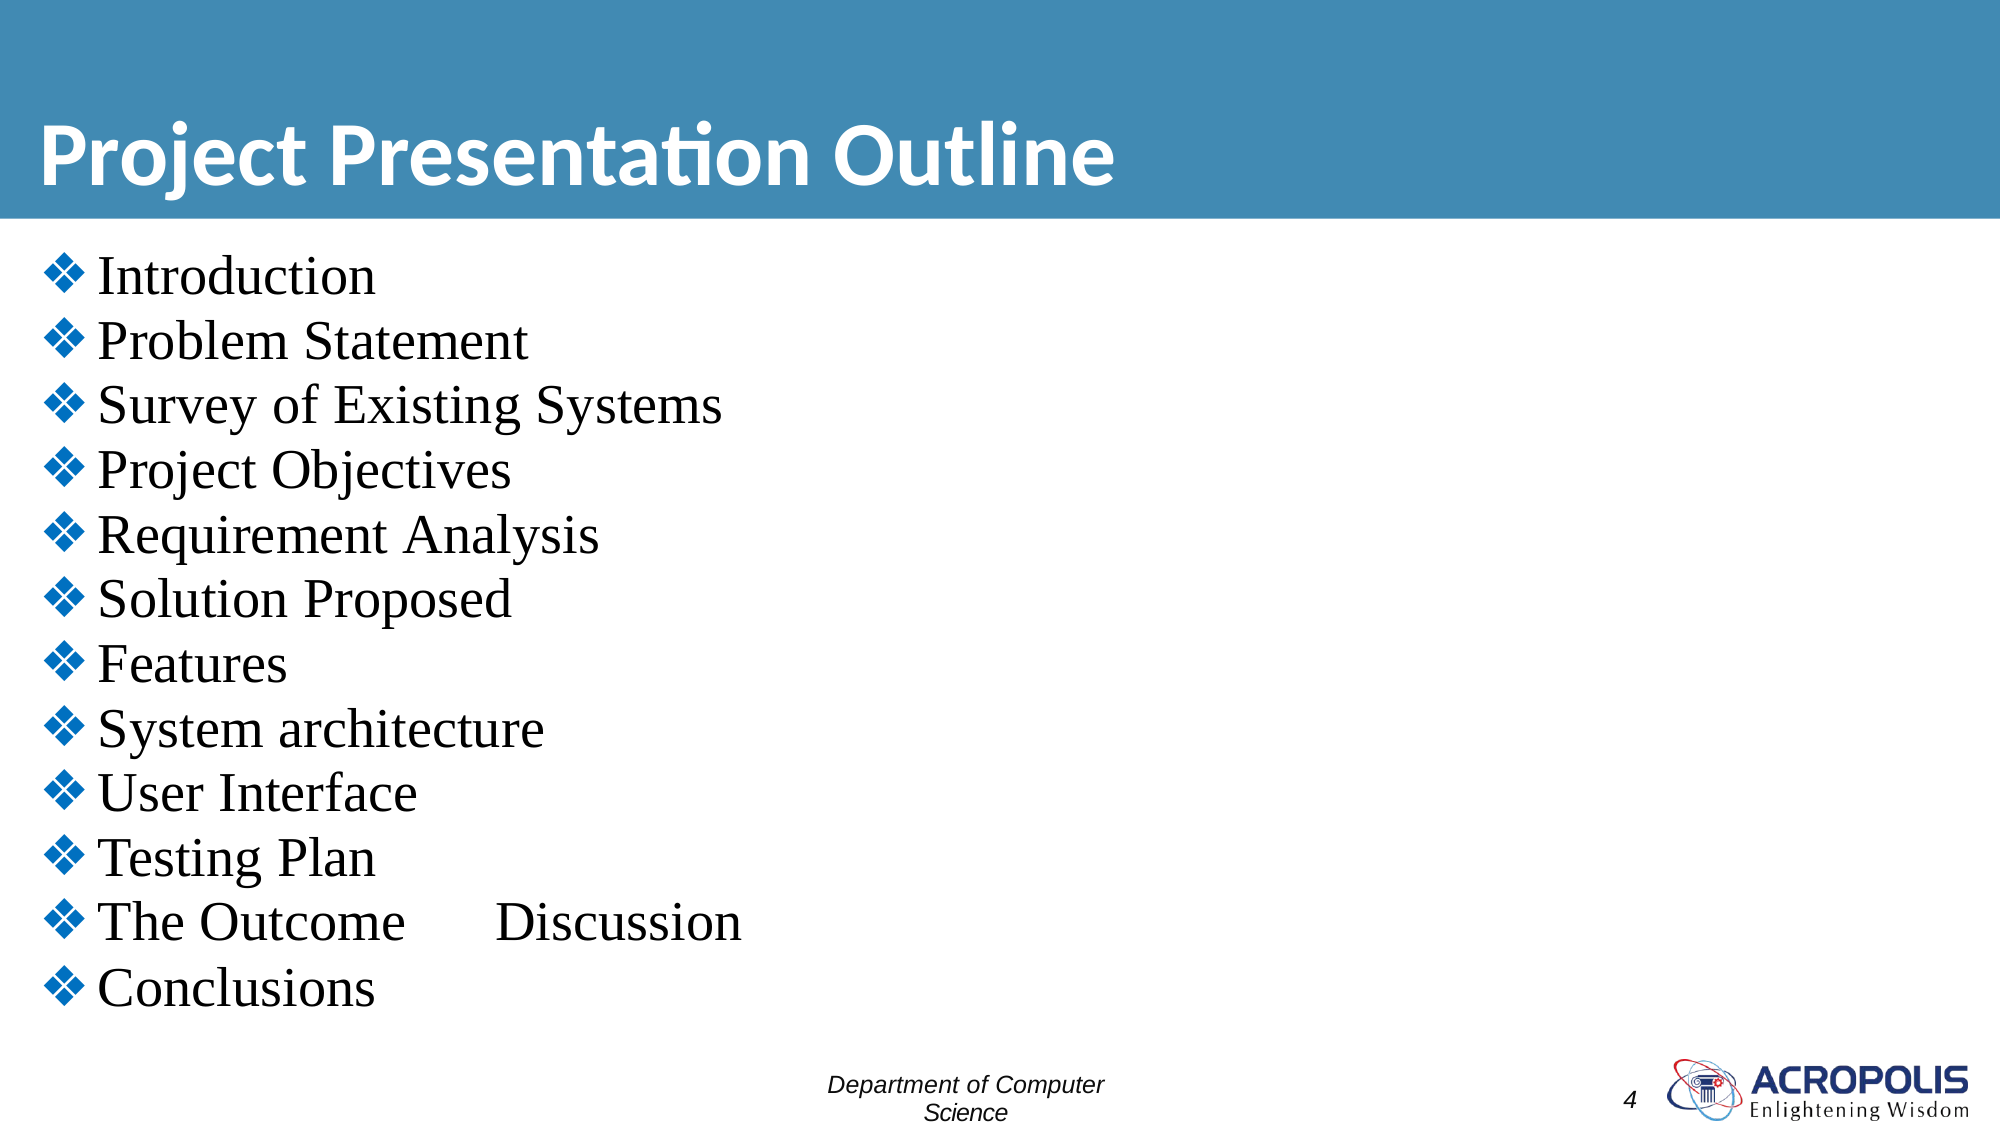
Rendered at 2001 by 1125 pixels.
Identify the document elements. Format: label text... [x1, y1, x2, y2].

slide_number 4 [1617, 1084, 1654, 1125]
picture [1667, 1059, 1968, 1121]
slide_number Department of Computer Science Engineering [781, 1069, 1151, 1125]
title Project Presentation Outline [37, 91, 1125, 282]
text_box Introduction Problem Statement Survey of Existing Systems Project Objectives Requirement Analysis Solution Proposed Features System architecture User Interface Testing Plan The Outcome Discussion Conclusions [37, 237, 838, 1018]
